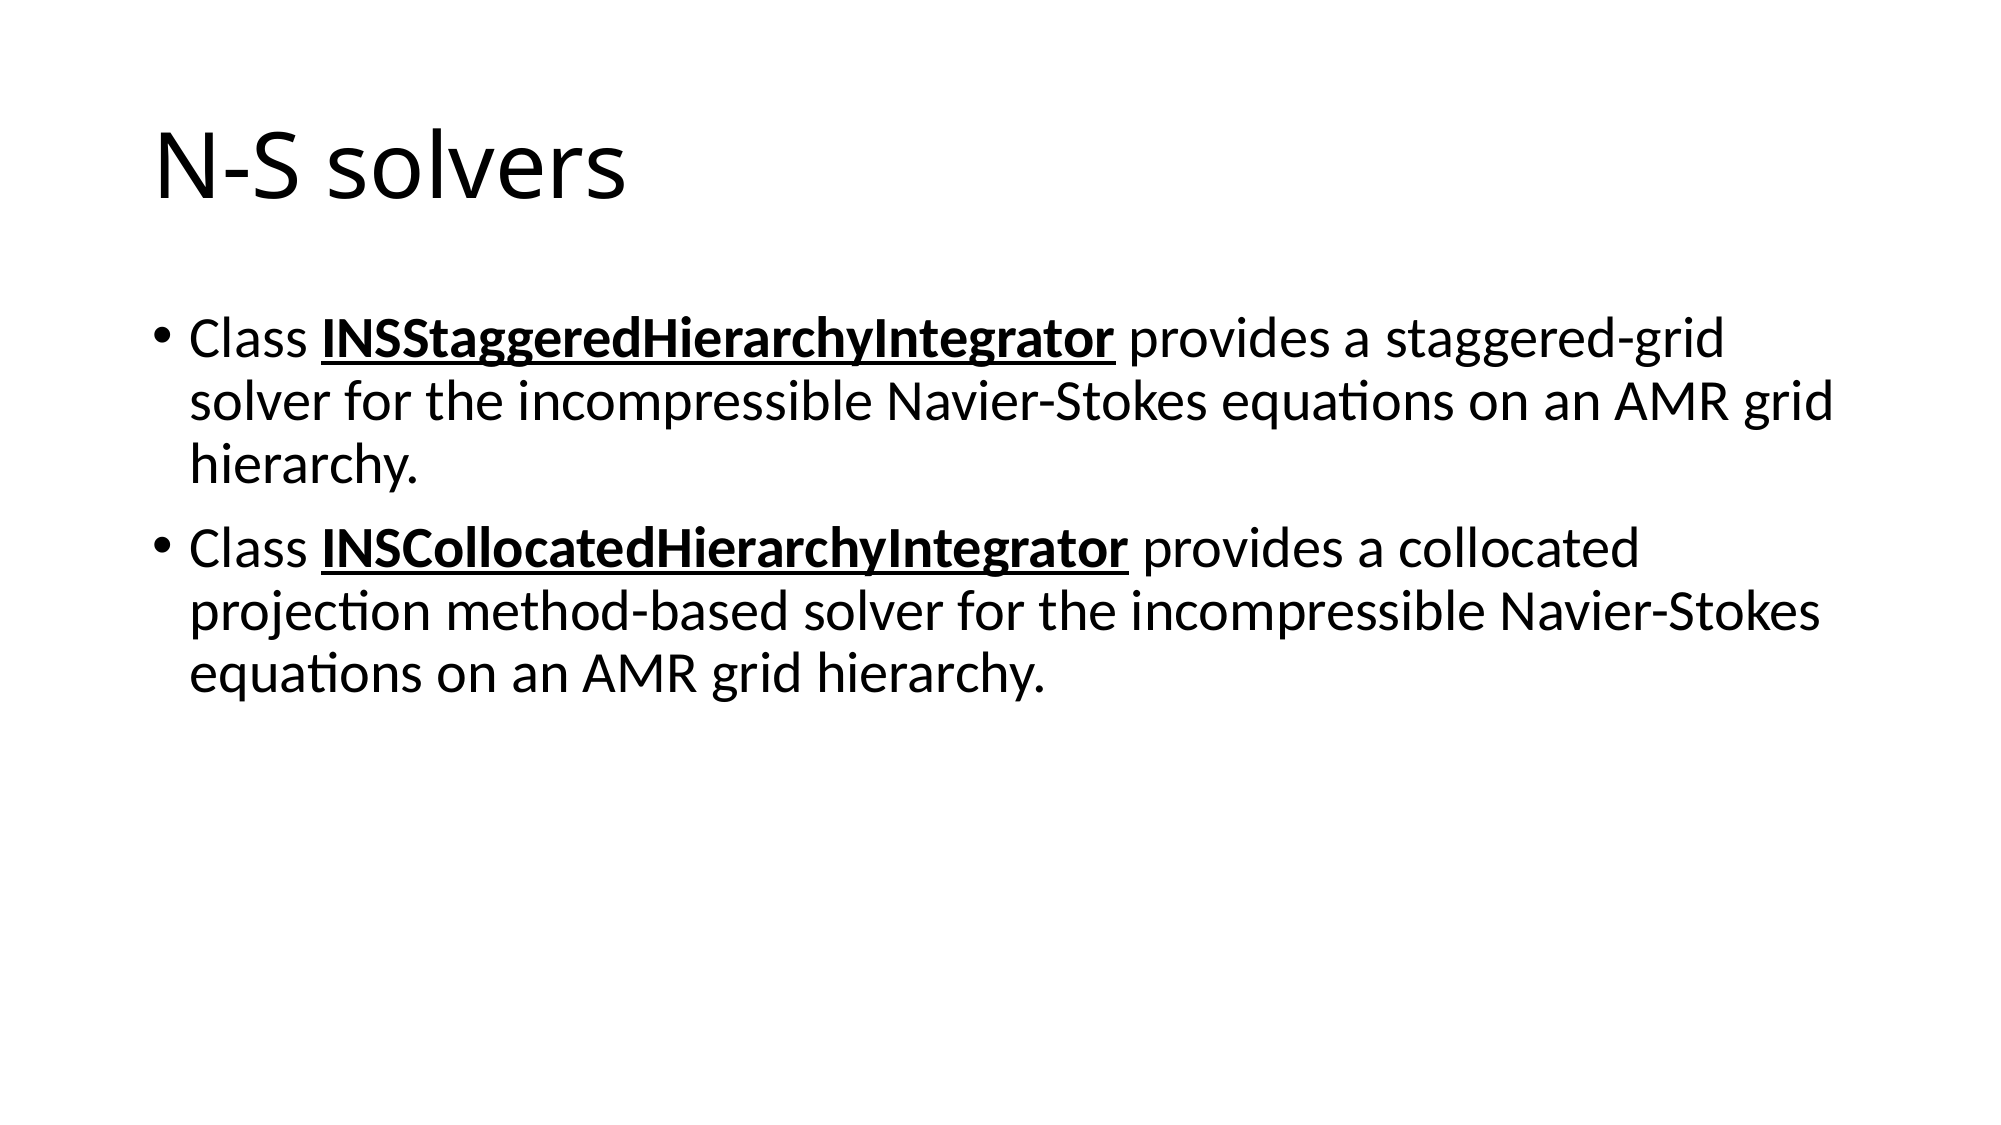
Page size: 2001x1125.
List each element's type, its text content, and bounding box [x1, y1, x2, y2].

title N-S solvers [137, 59, 1863, 278]
list Class INSStaggeredHierarchyIntegrator provides a staggered-grid solver for the incompressible Navier-Stokes equations on an AMR grid hierarchy. Class INSCollocatedHierarchyIntegrator provides a collocated projection method-based solver for the incompressible Navier-Stokes equations on an AMR grid hierarchy. [137, 299, 1863, 1014]
